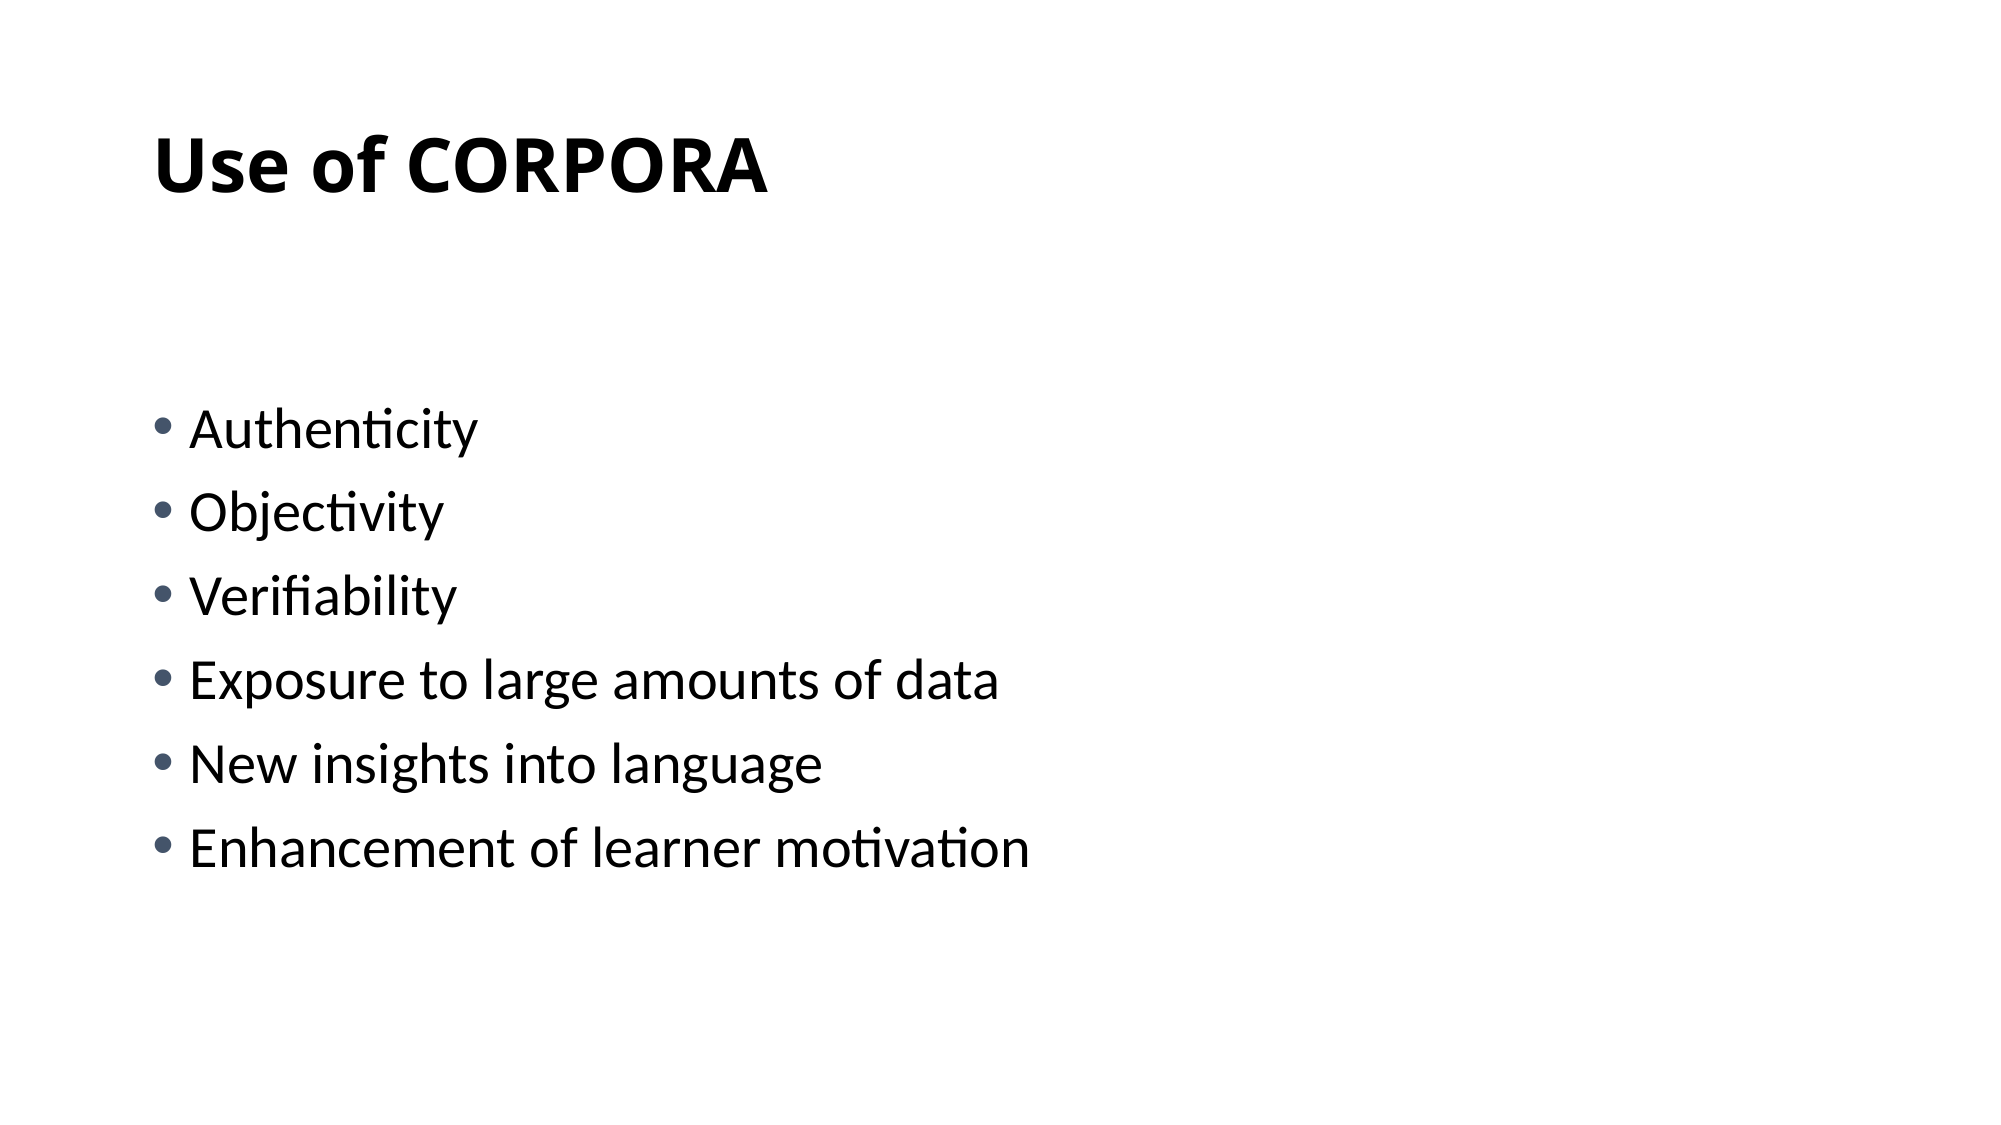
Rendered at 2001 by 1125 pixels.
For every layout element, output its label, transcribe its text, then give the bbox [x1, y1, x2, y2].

title Use of CORPORA [137, 59, 1863, 278]
list Authenticity Objectivity Verifiability Exposure to large amounts of data New insights into language Enhancement of learner motivation [137, 299, 1863, 1014]
